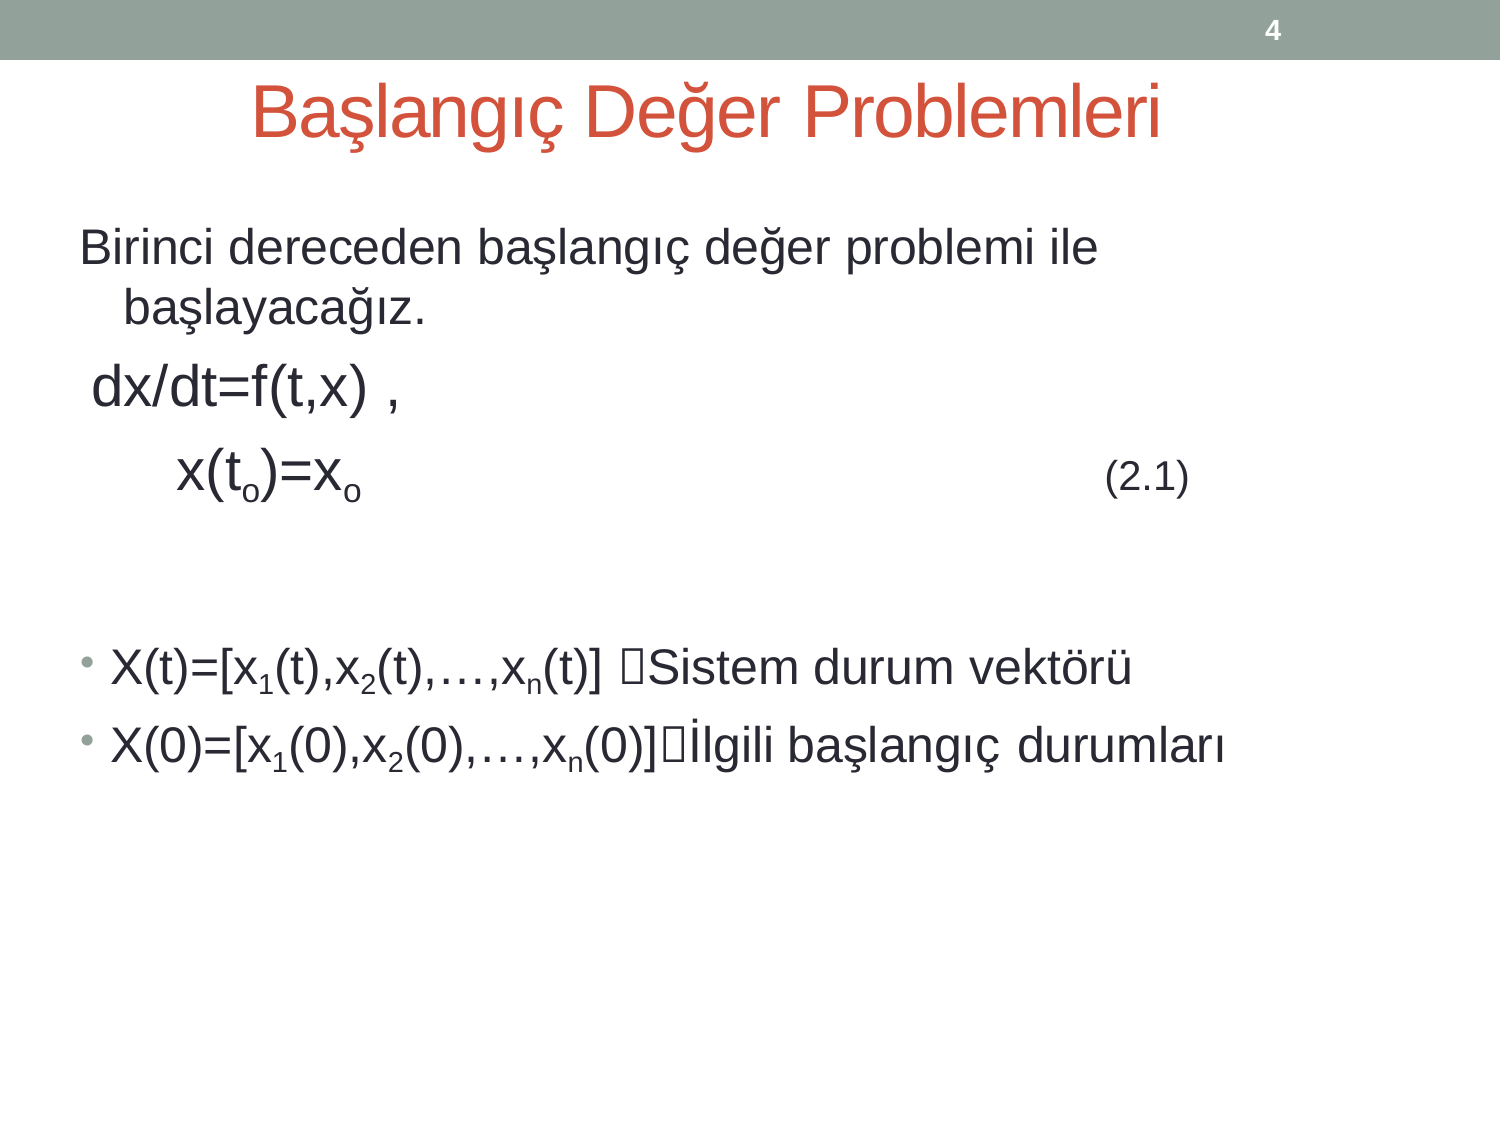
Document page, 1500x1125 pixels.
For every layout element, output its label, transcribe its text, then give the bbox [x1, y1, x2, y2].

text_box (2.1) [1102, 448, 1193, 499]
text_box Birinci dereceden başlangıç değer problemi ile başlayacağız. dx/dt=f(t,x) , [77, 214, 1109, 419]
text_box 4 [1263, 11, 1284, 47]
title Başlangıç Değer Problemleri [77, 62, 1423, 251]
text_box x(to)=xo [174, 432, 370, 510]
text_box X(t)=[x1(t),x2(t),…,xn(t)] Sistem durum vektörü X(0)=[x1(0),x2(0),…,xn(0)]İlgili başlangıç durumları [77, 634, 1262, 778]
